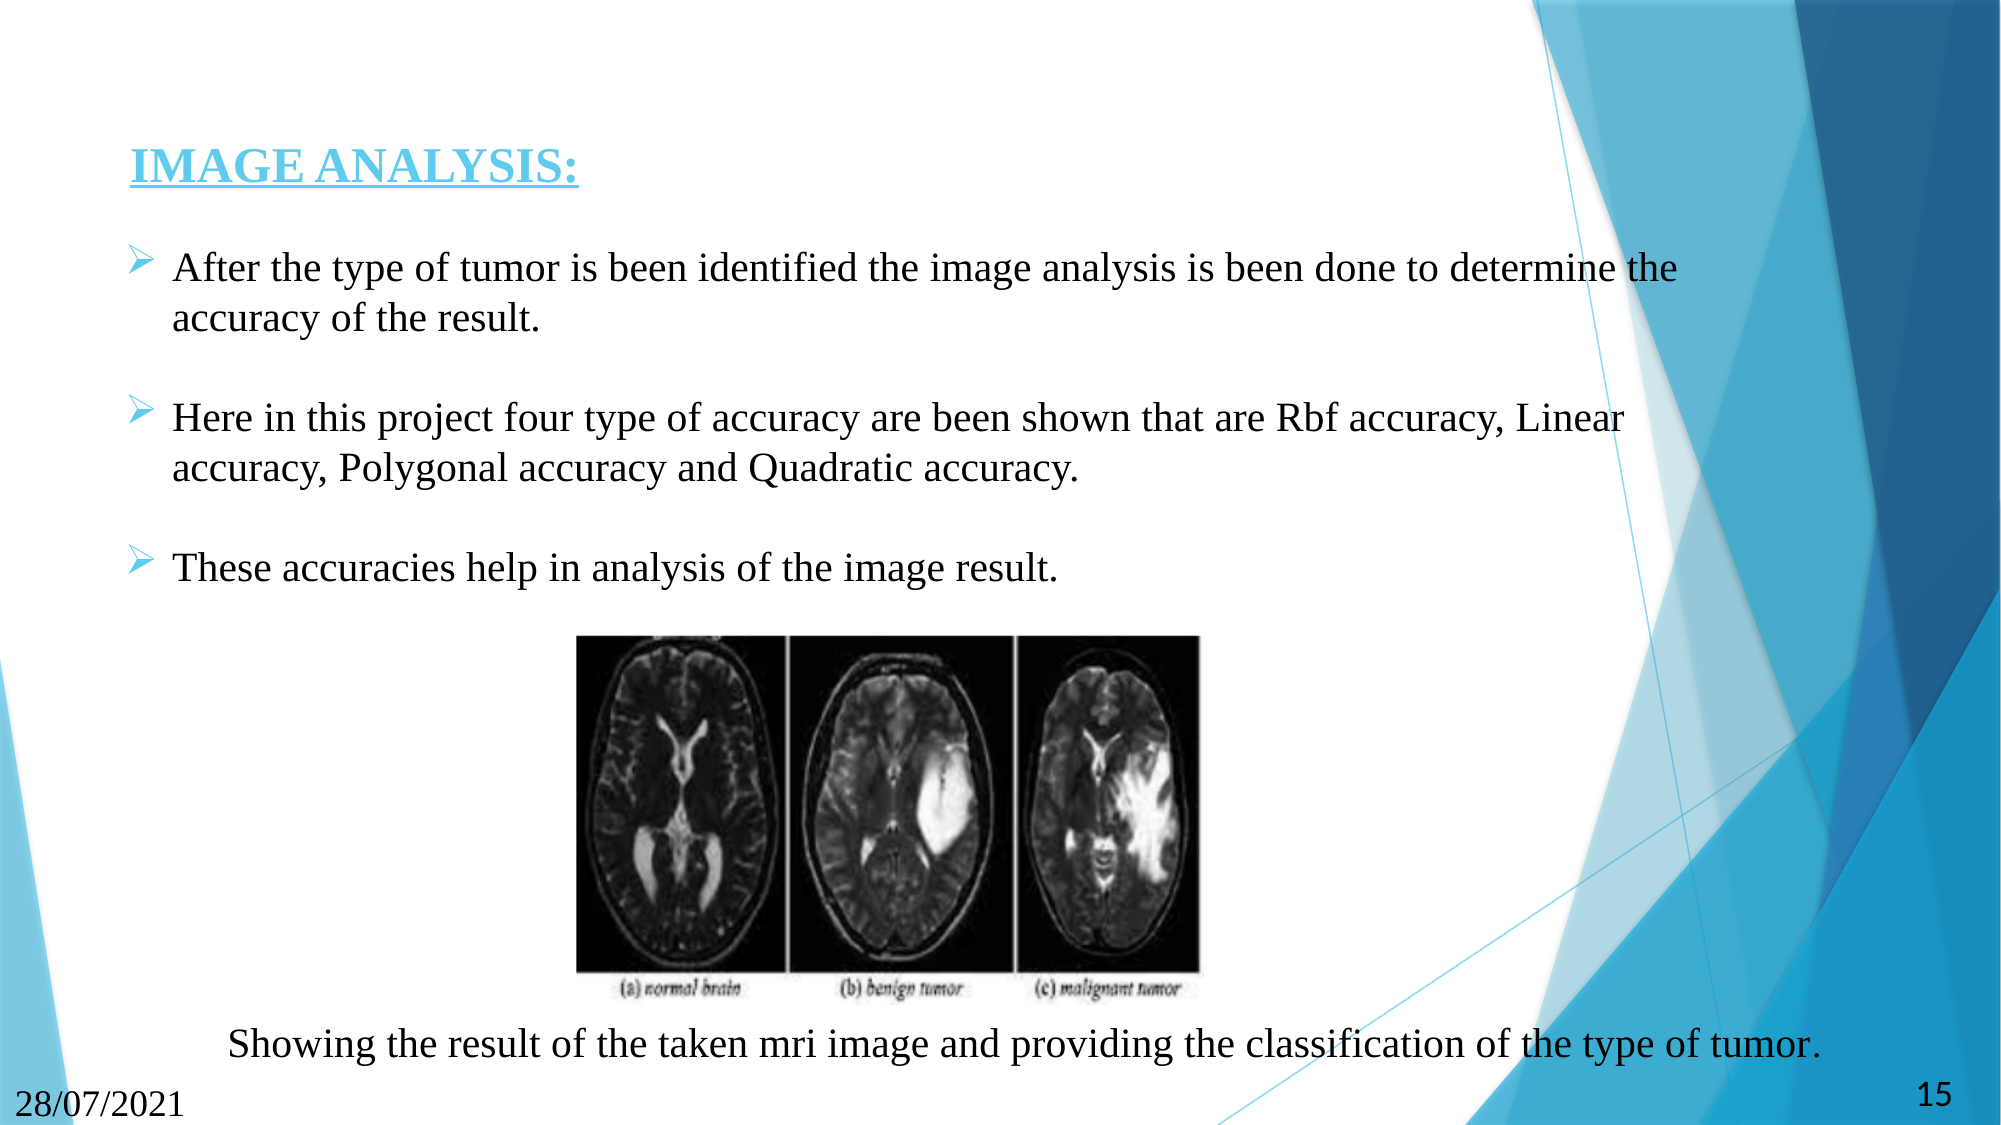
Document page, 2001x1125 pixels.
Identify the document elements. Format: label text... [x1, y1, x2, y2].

text_box 15 [1900, 1061, 1969, 1122]
text_box After the type of tumor is been identified the image analysis is been done to determine the accuracy of the result. Here in this project four type of accuracy are been shown that are Rbf accuracy, Linear accuracy, Polygonal accuracy and Quadratic accuracy. These accuracies help in analysis of the image result. [110, 232, 1788, 597]
picture [574, 633, 1204, 1005]
text_box 28/07/2021 [0, 1074, 764, 1125]
text_box Showing the result of the taken mri image and providing the classification of the type of tumor. [212, 1008, 1838, 1074]
text_box IMAGE ANALYSIS: [115, 124, 595, 200]
